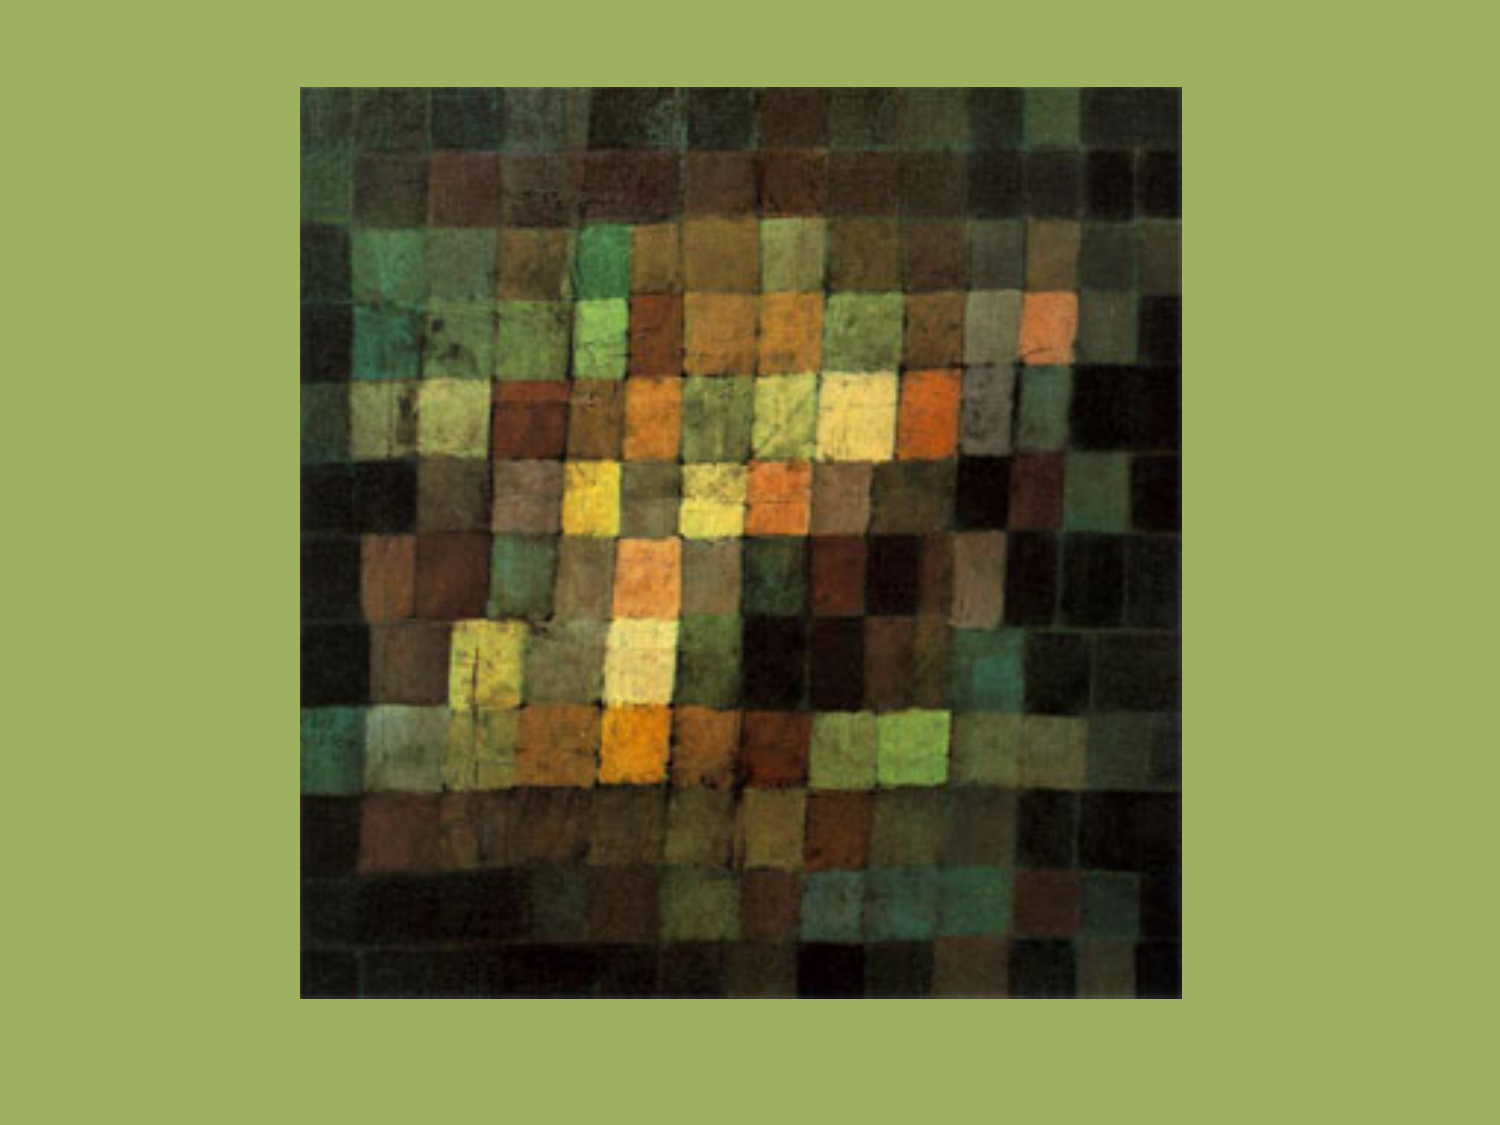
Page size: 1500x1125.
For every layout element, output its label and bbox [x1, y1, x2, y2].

picture [299, 87, 1182, 999]
